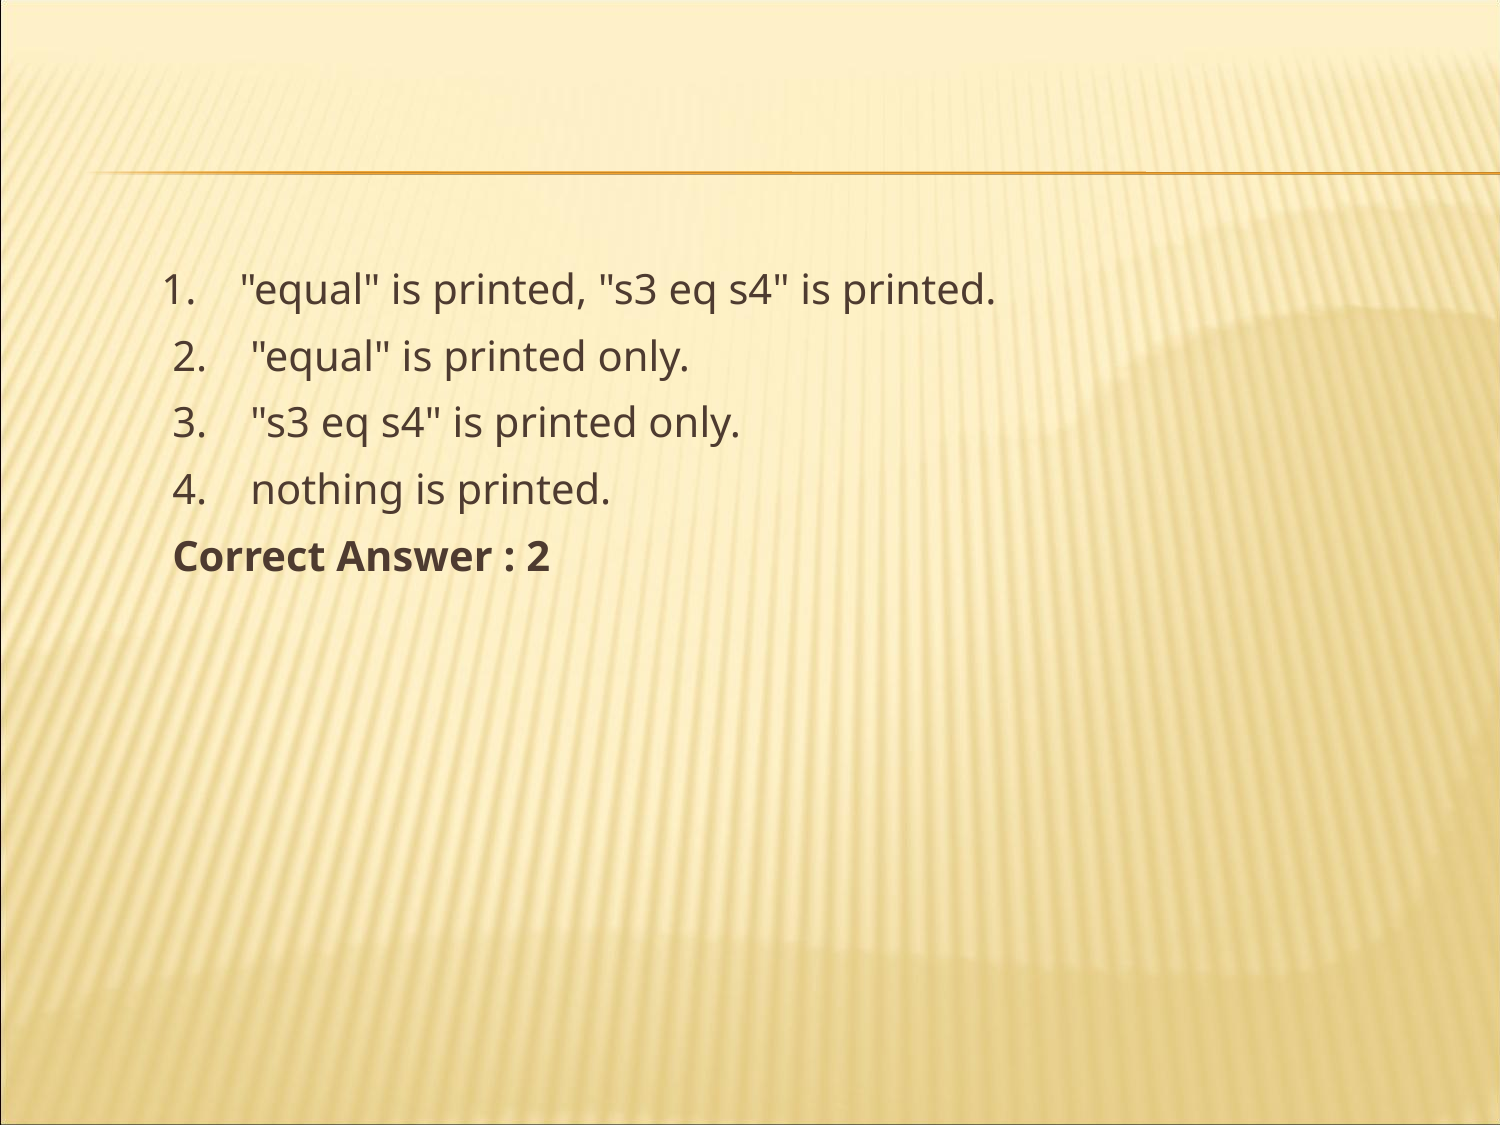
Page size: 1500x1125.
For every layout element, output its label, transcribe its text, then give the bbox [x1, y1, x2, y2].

list 1. "equal" is printed, "s3 eq s4" is printed. 2. "equal" is printed only. 3. "s3 eq s4" is printed only. 4. nothing is printed. Correct Answer : 2 [50, 254, 1475, 998]
picture [0, 0, 1500, 1125]
